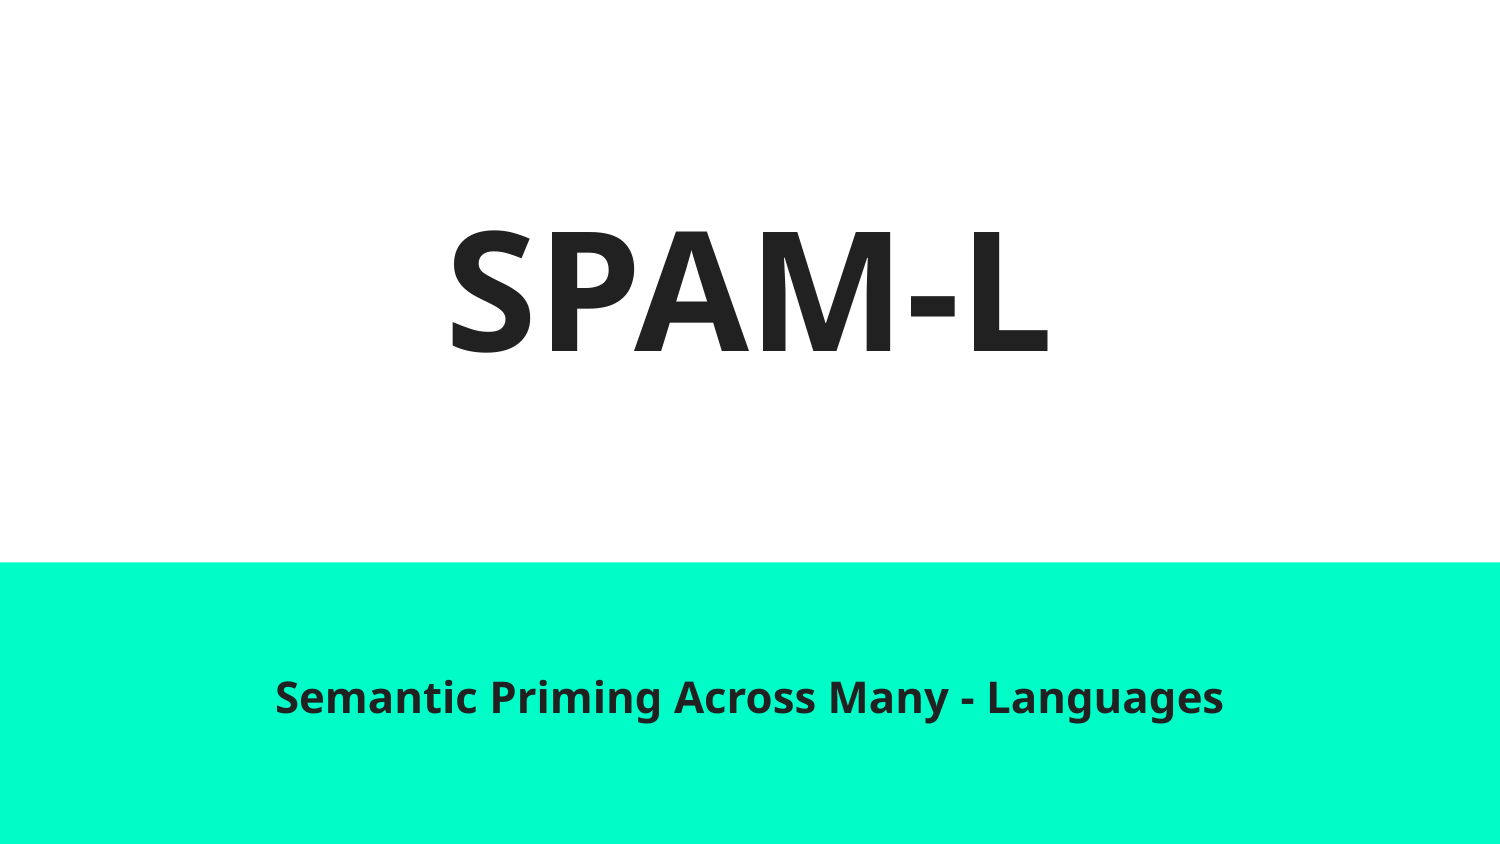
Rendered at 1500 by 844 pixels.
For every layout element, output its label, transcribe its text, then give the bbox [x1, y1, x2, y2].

subtitle Semantic Priming Across Many - Languages [51, 638, 1449, 755]
title SPAM-L [51, 64, 1449, 506]
